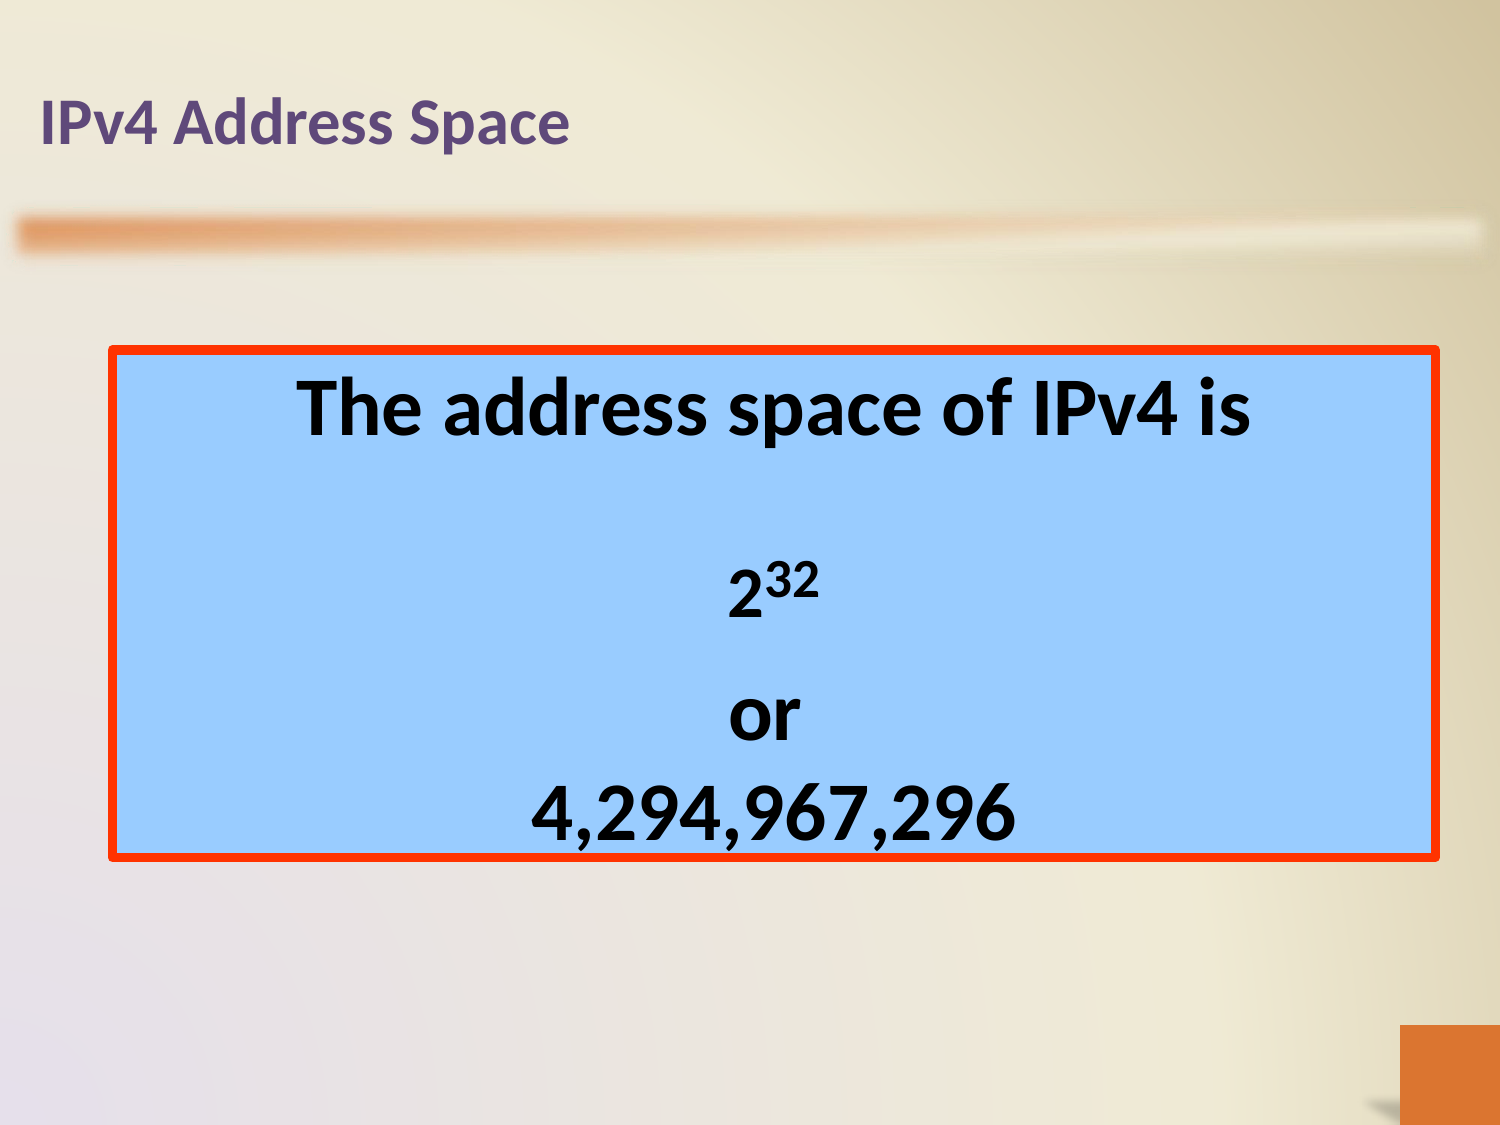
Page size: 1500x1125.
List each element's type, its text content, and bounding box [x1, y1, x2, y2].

text_box IPv4 Address Space [37, 76, 575, 159]
text_box The address space of IPv4 is 232 or 4,294,967,296 [112, 349, 1436, 858]
picture [0, 0, 1500, 1125]
